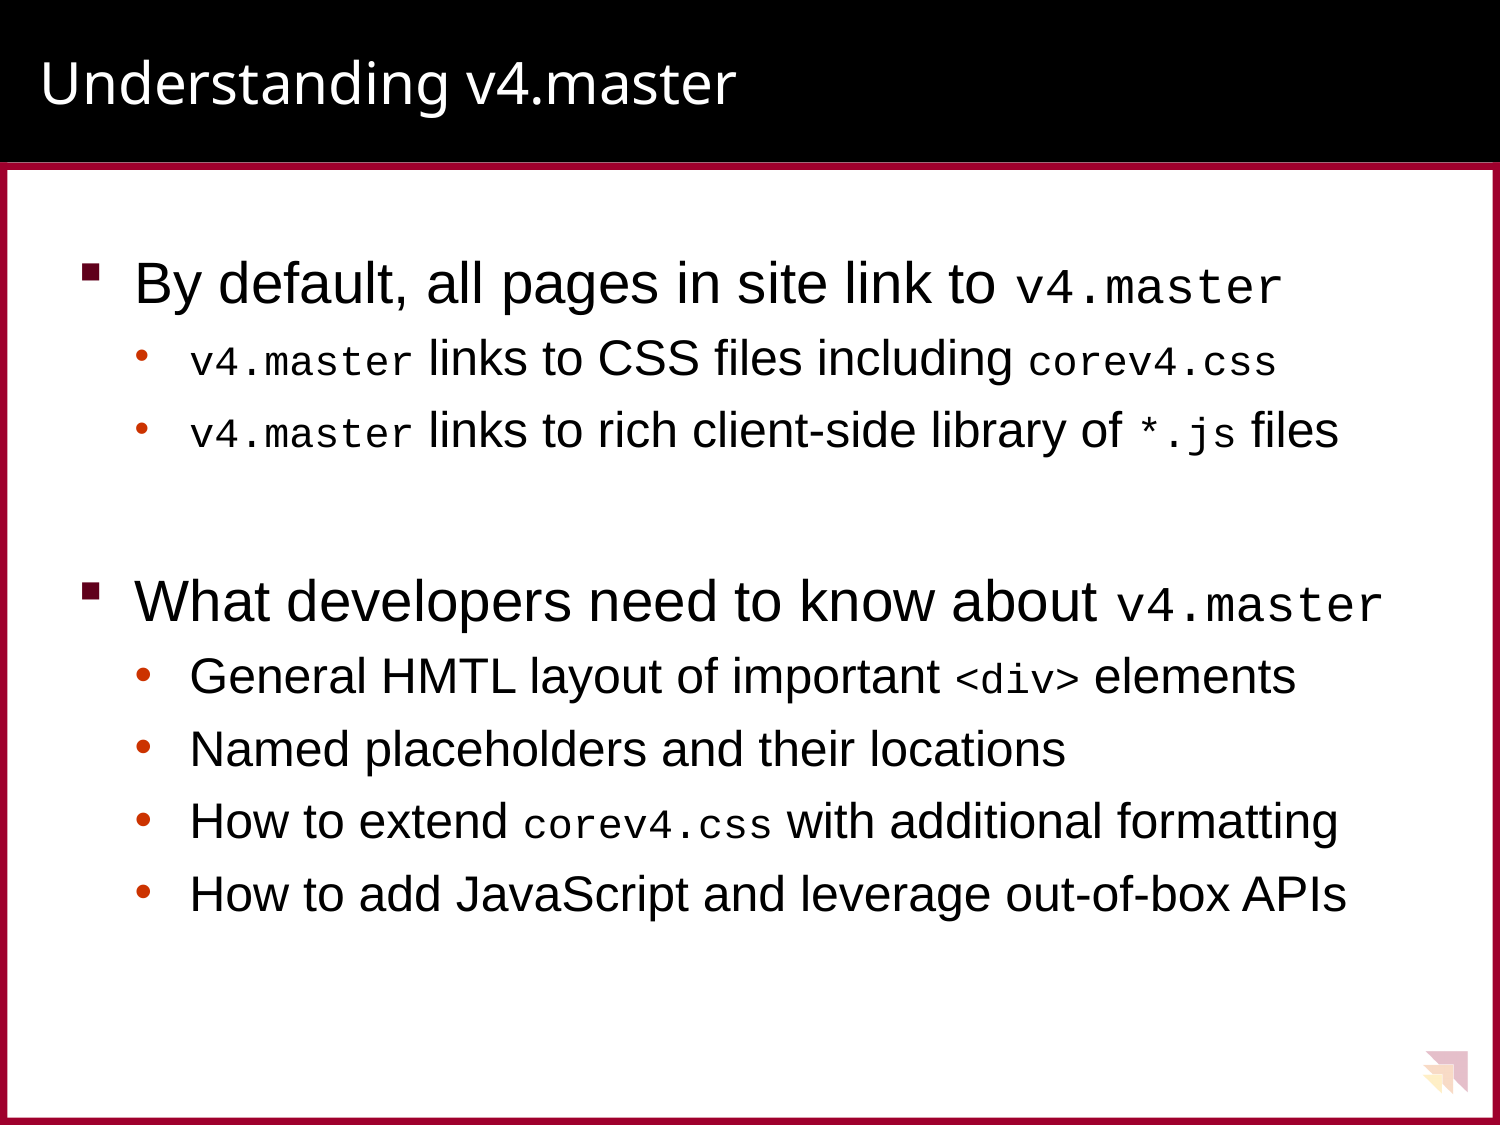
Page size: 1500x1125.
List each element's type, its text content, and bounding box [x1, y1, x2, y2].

title Understanding v4.master [24, 12, 1438, 150]
list By default, all pages in site link to v4.master v4.master links to CSS files including corev4.css v4.master links to rich client-side library of *.js files What developers need to know about v4.master General HMTL layout of important <div> elements Named placeholders and their locations How to extend corev4.css with additional formatting How to add JavaScript and leverage out-of-box APIs [62, 237, 1438, 1088]
